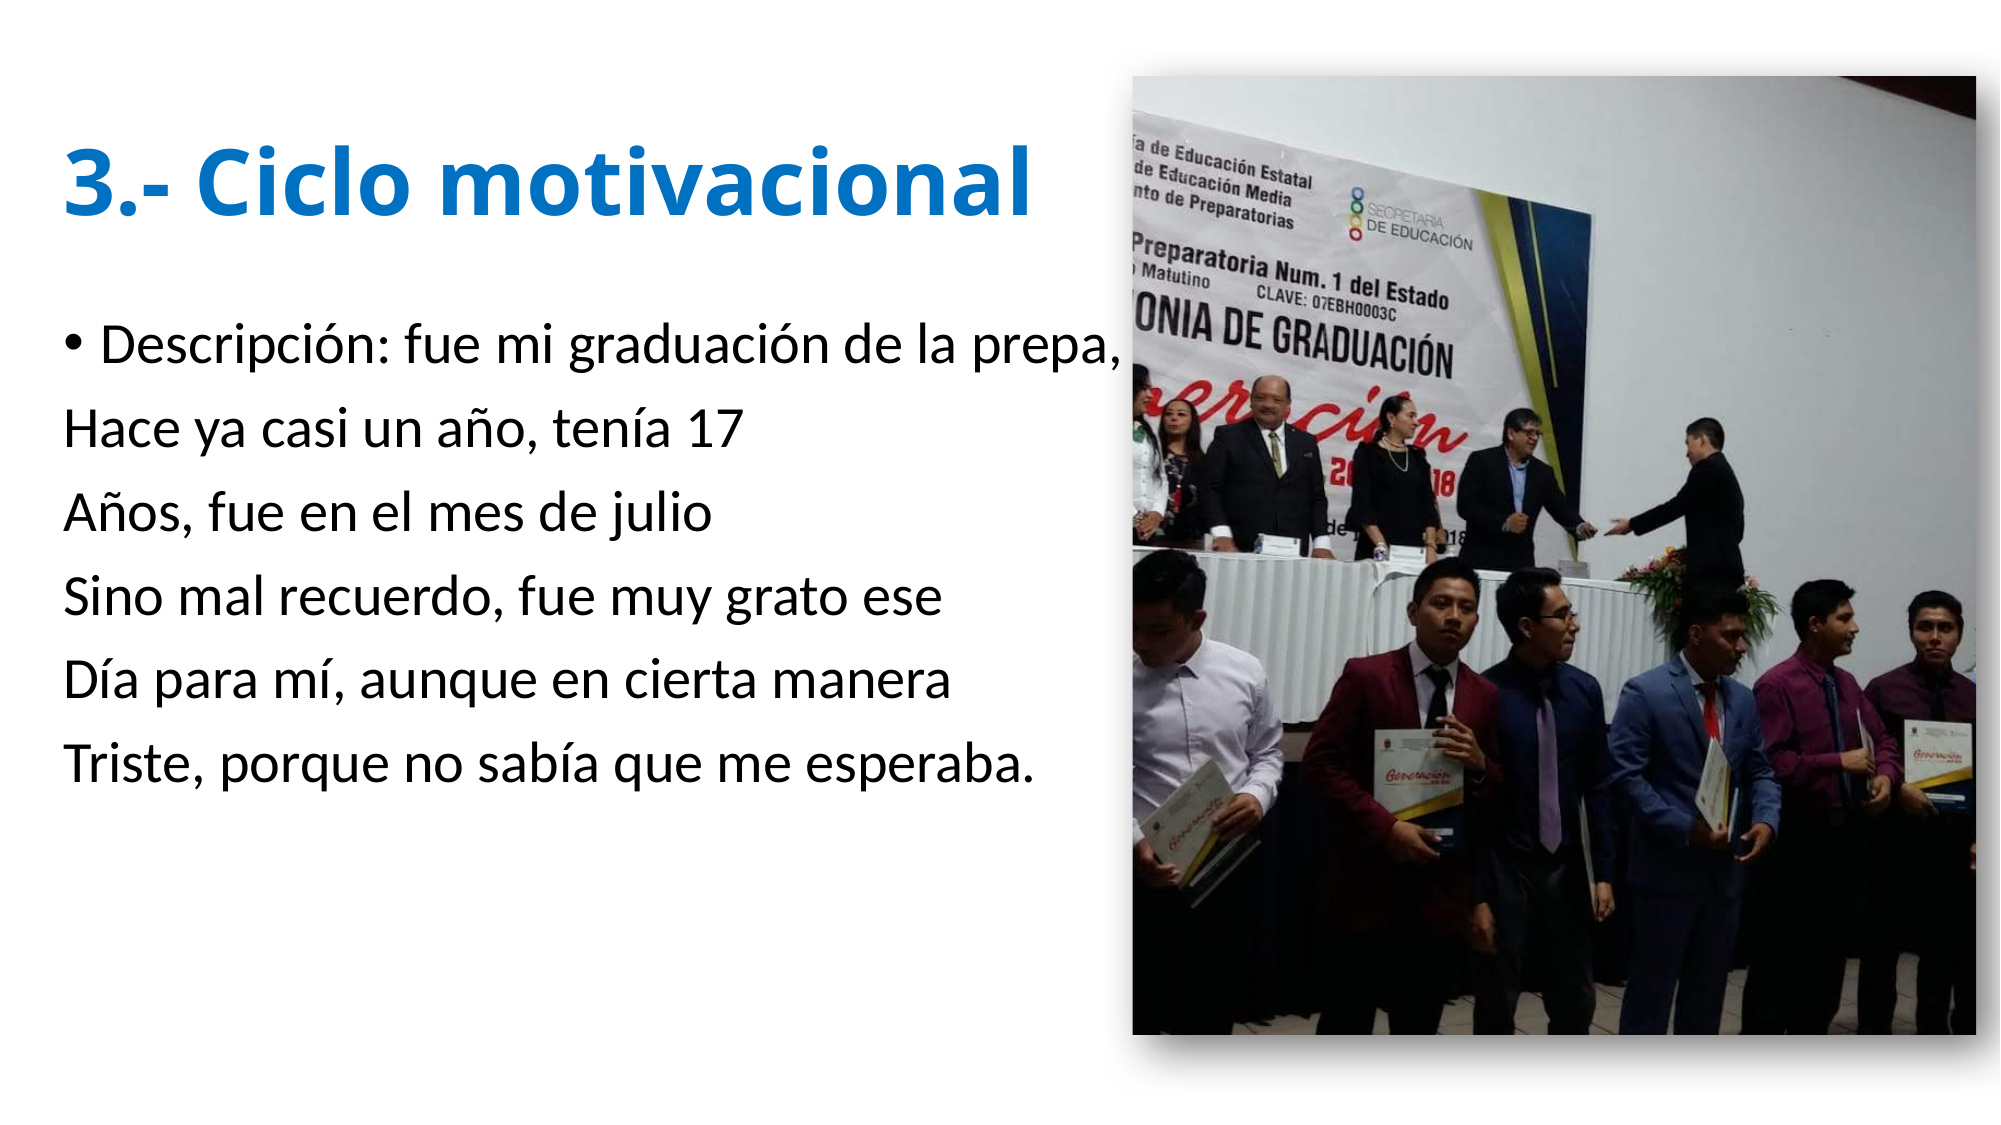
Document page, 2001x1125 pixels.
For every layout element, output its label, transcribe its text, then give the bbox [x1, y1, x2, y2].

title 3.- Ciclo motivacional [48, 76, 1132, 295]
list Descripción: fue mi graduación de la prepa, Hace ya casi un año, tenía 17 Años, fue en el mes de julio Sino mal recuerdo, fue muy grato ese Día para mí, aunque en cierta manera Triste, porque no sabía que me esperaba. [48, 306, 1115, 1020]
picture [1132, 76, 1977, 1035]
